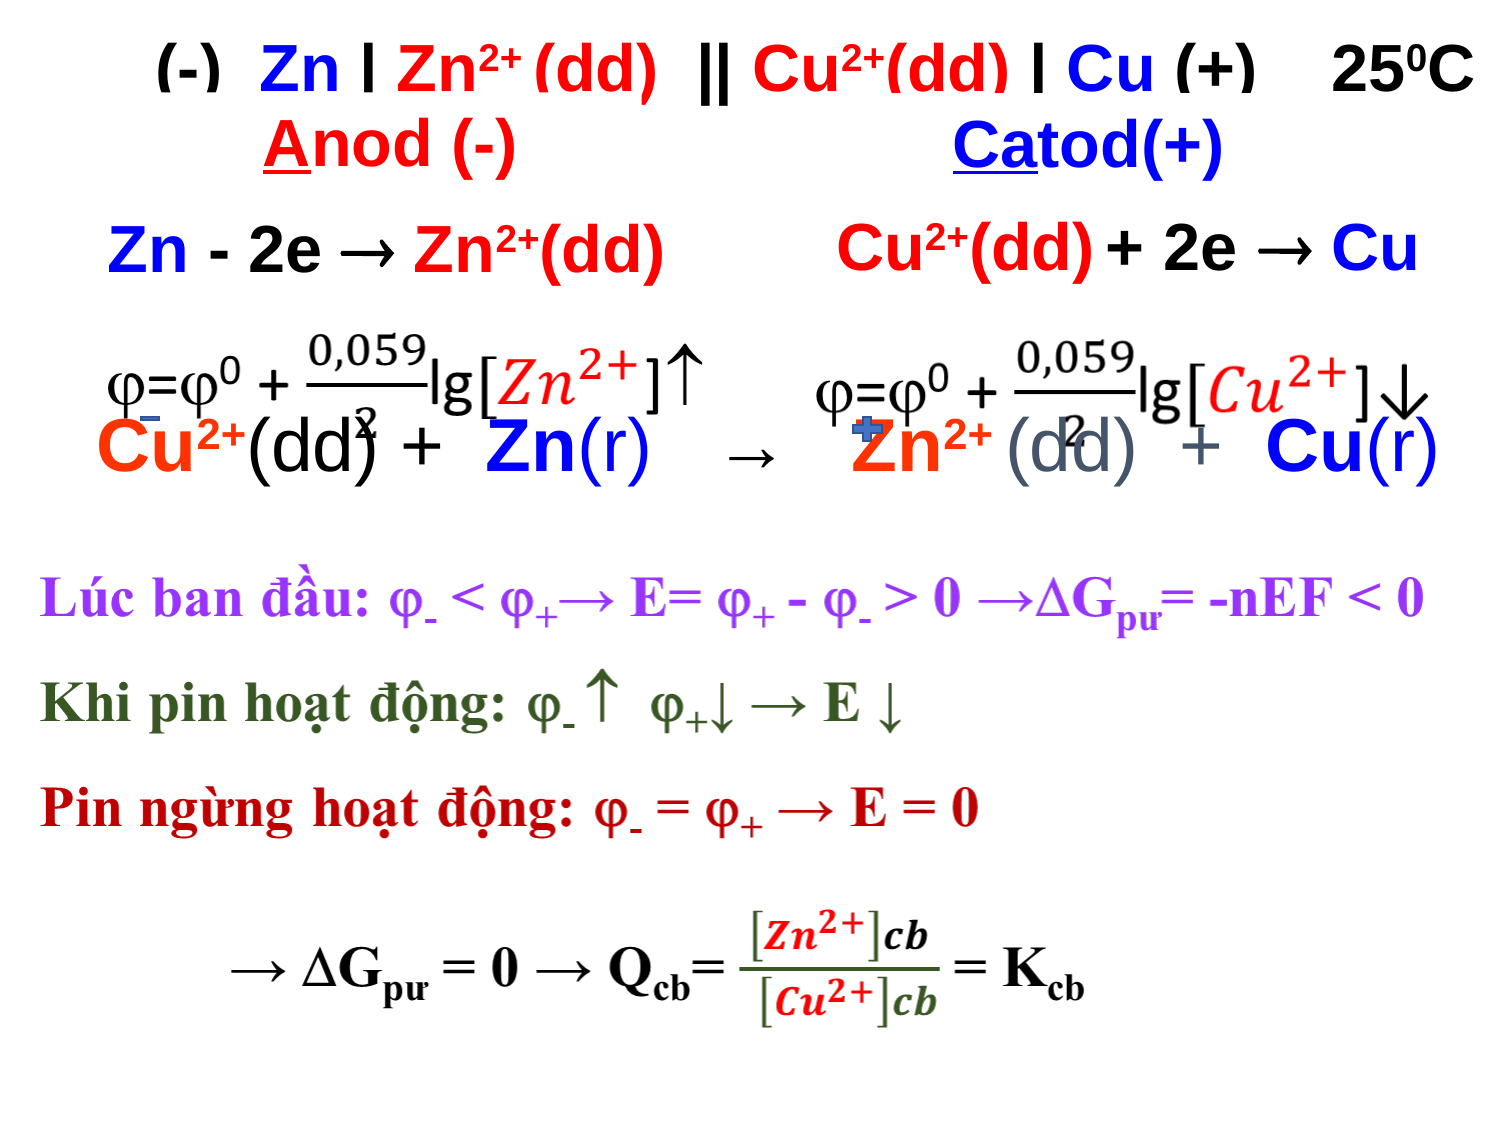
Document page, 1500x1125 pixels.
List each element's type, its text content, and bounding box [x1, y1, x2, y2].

text_box Catod(+) [866, 93, 1312, 188]
text_box [852, 416, 883, 442]
text_box [140, 416, 160, 421]
text_box Anod (-) [139, 92, 642, 188]
text_box [799, 322, 1463, 394]
text_box Cu2+(dd) + Zn(r) → Zn2+ (dd) + Cu(r) [0, 394, 1500, 582]
text_box [24, 582, 1500, 1041]
text_box Cu2+(dd) + 2e  Cu [821, 196, 1461, 291]
text_box Zn - 2e  Zn2+(dd) [93, 198, 733, 294]
text_box [91, 315, 731, 394]
text_box (-) Zn | Zn2+ (dd) || Cu2+(dd) | Cu (+) 250C [115, 17, 1500, 112]
